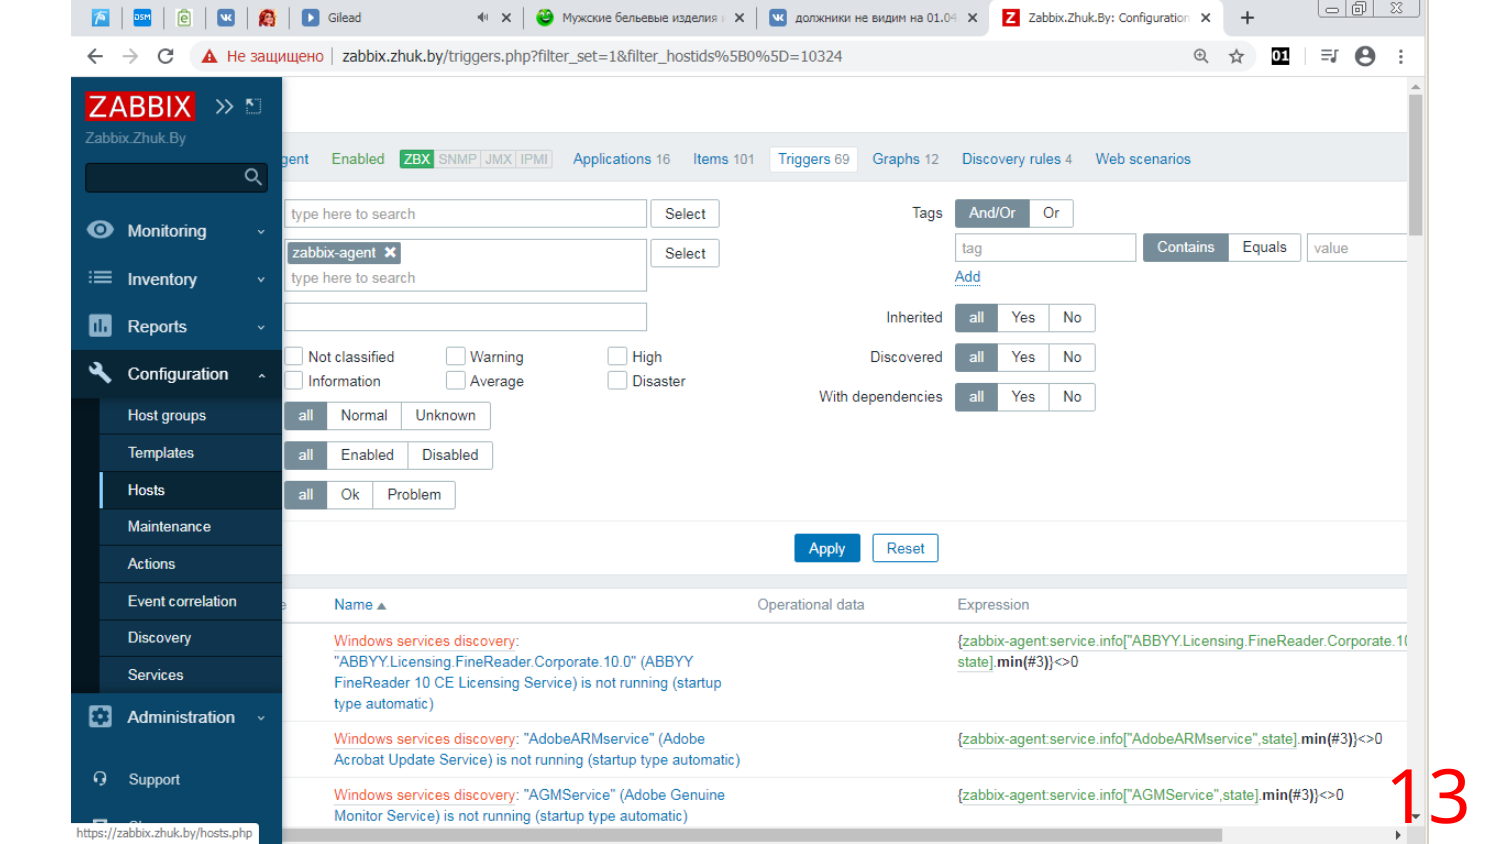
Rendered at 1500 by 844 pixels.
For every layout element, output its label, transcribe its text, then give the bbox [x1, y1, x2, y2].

text_box 13 [1433, 741, 1487, 844]
picture [71, 0, 1429, 844]
